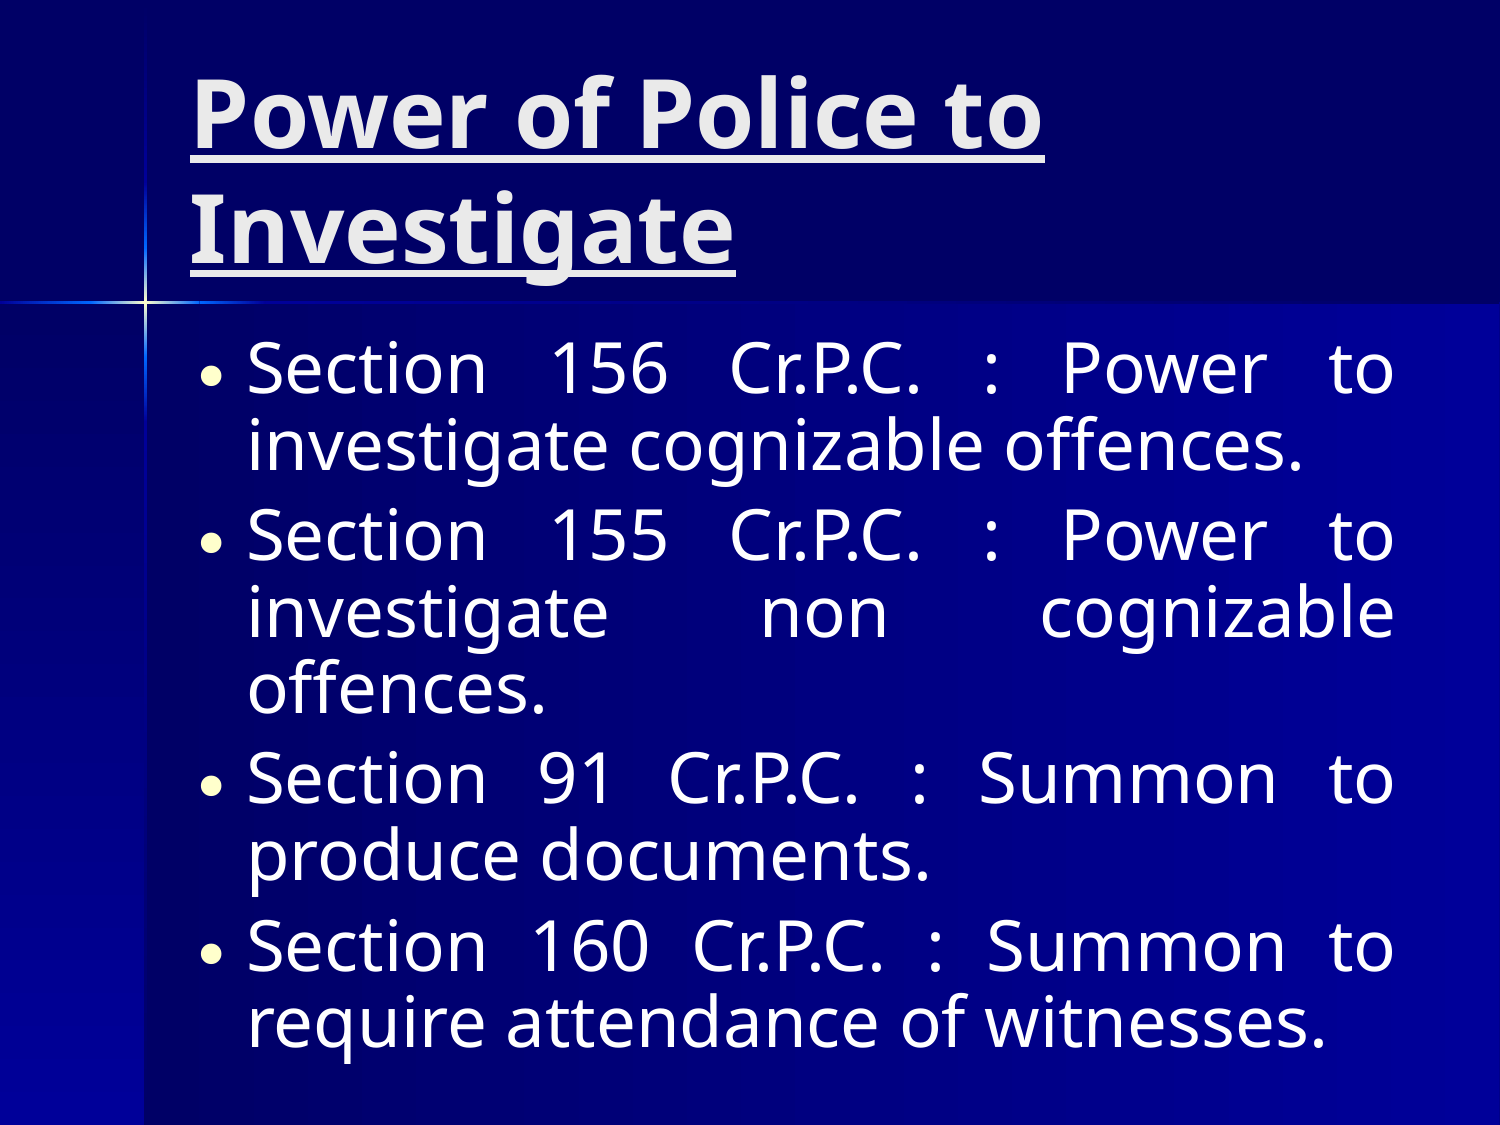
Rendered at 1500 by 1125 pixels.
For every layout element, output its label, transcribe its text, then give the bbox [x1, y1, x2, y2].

list Section 156 Cr.P.C. : Power to investigate cognizable offences. Section 155 Cr.P.C. : Power to investigate non cognizable offences. Section 91 Cr.P.C. : Summon to produce documents. Section 160 Cr.P.C. : Summon to require attendance of witnesses. [174, 324, 1413, 1000]
title Power of Police to Investigate [174, 50, 1413, 285]
